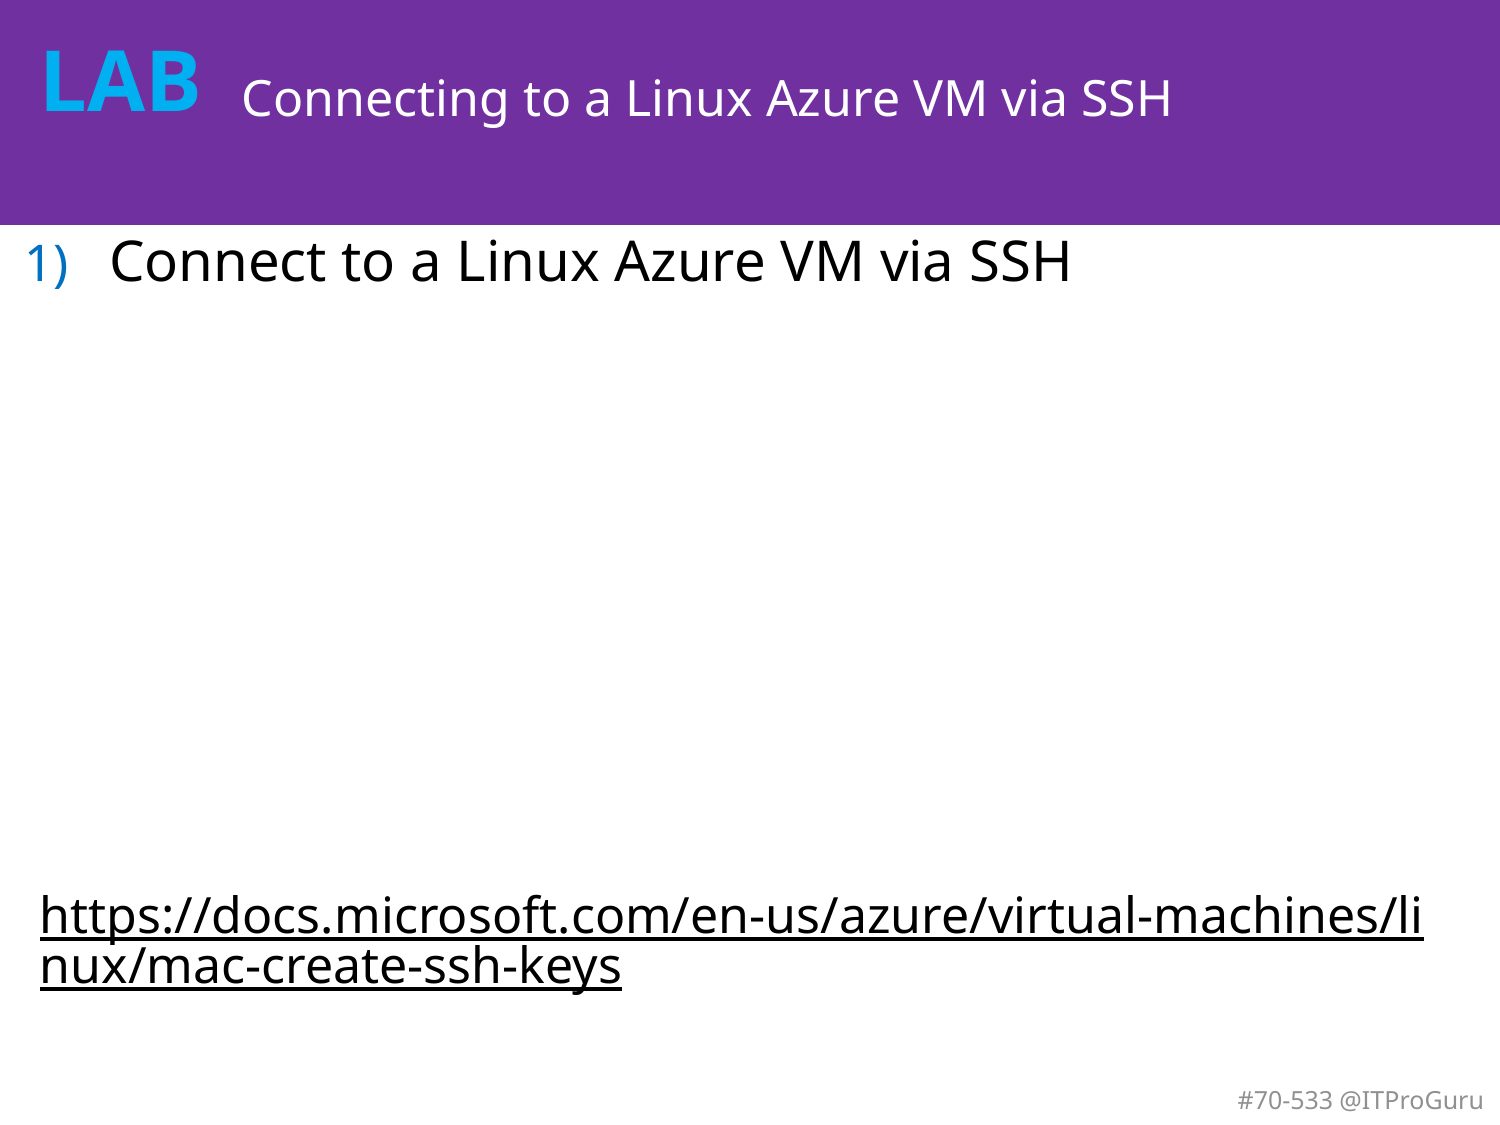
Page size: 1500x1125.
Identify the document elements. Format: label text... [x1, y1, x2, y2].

title Connecting to a Linux Azure VM via SSH [241, 0, 1475, 203]
list https://docs.microsoft.com/en-us/azure/virtual-machines/linux/mac-create-ssh-keys [39, 882, 1447, 951]
list Connect to a Linux Azure VM via SSH [24, 224, 1475, 1012]
